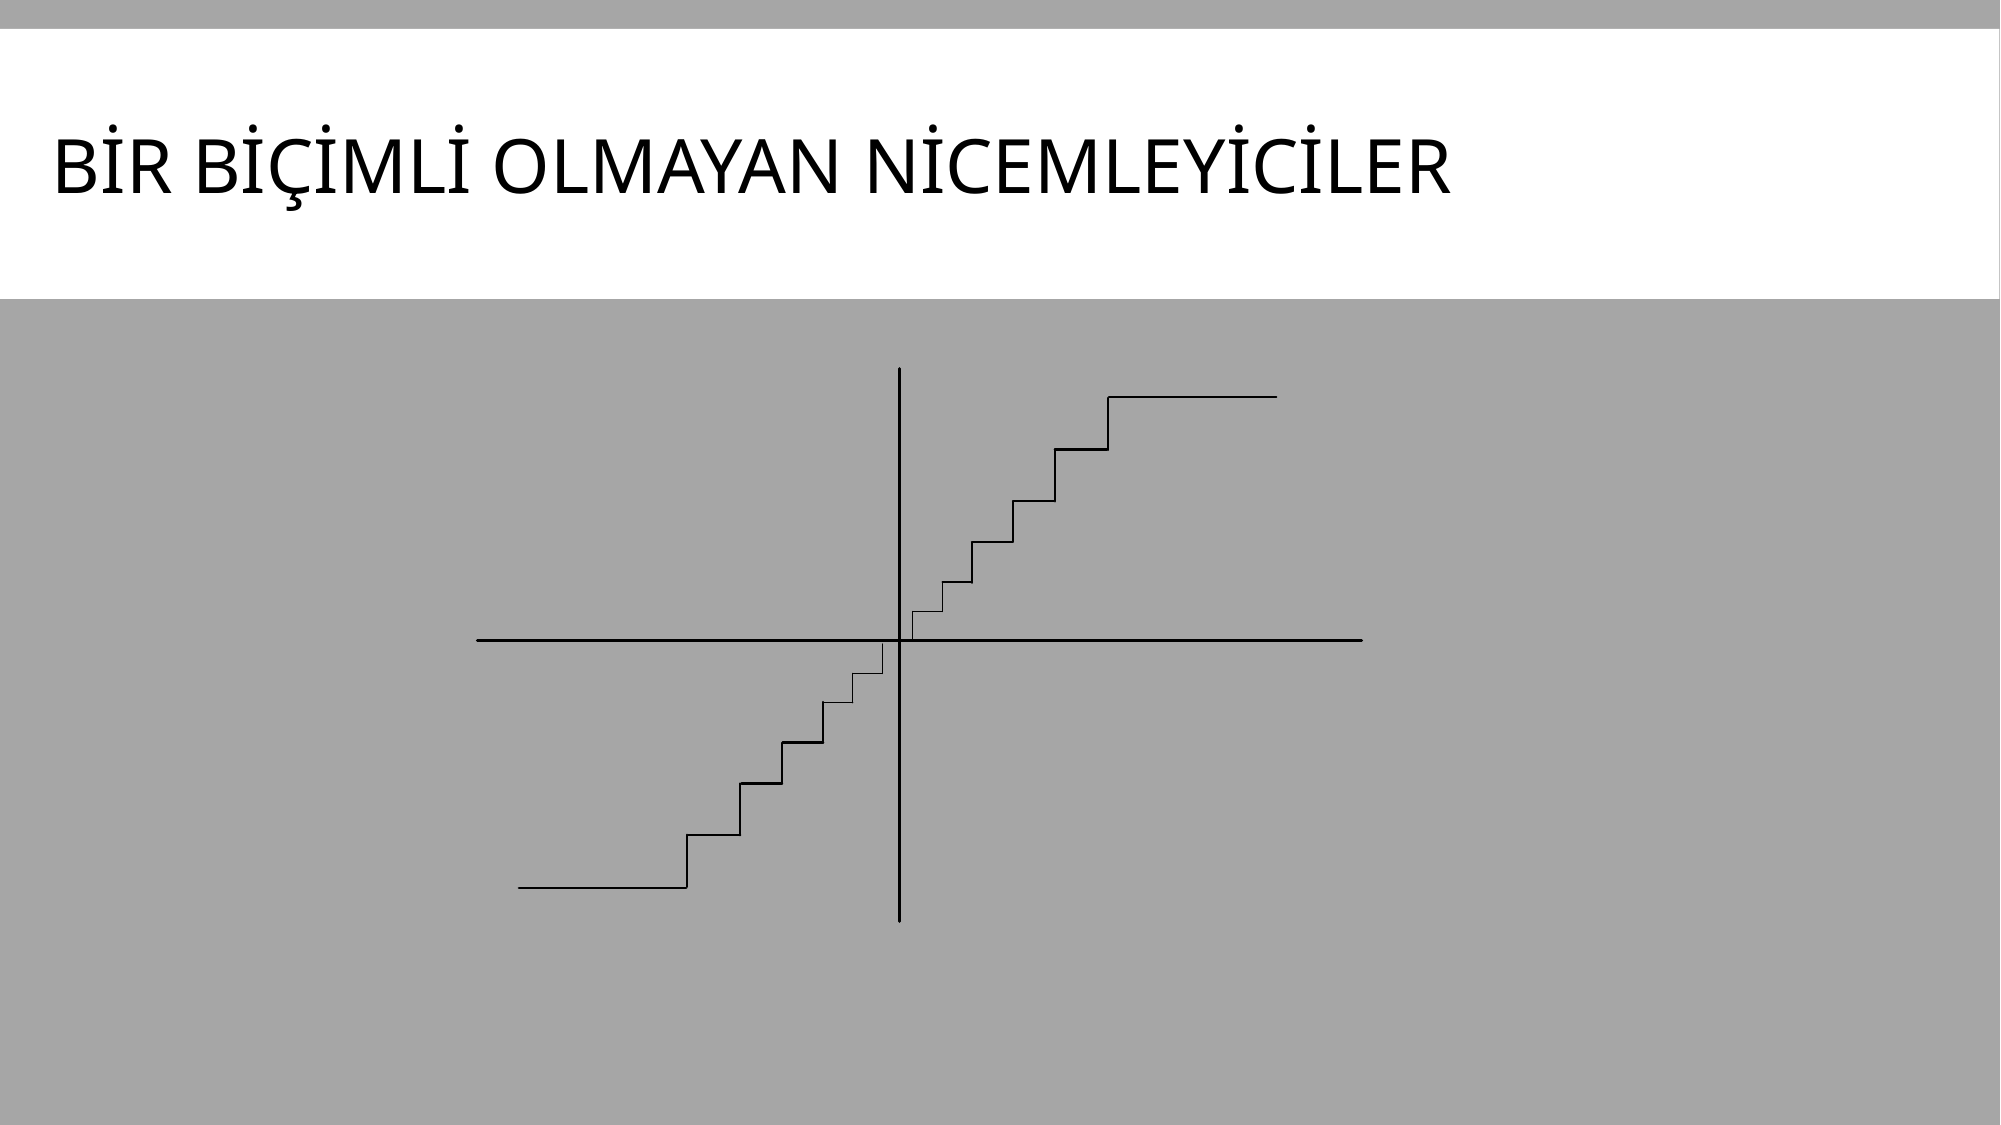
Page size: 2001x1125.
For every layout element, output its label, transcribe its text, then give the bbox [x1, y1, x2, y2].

title Bir biçimli olmayan nicemleyiciler [36, 46, 1803, 295]
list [469, 360, 1370, 929]
